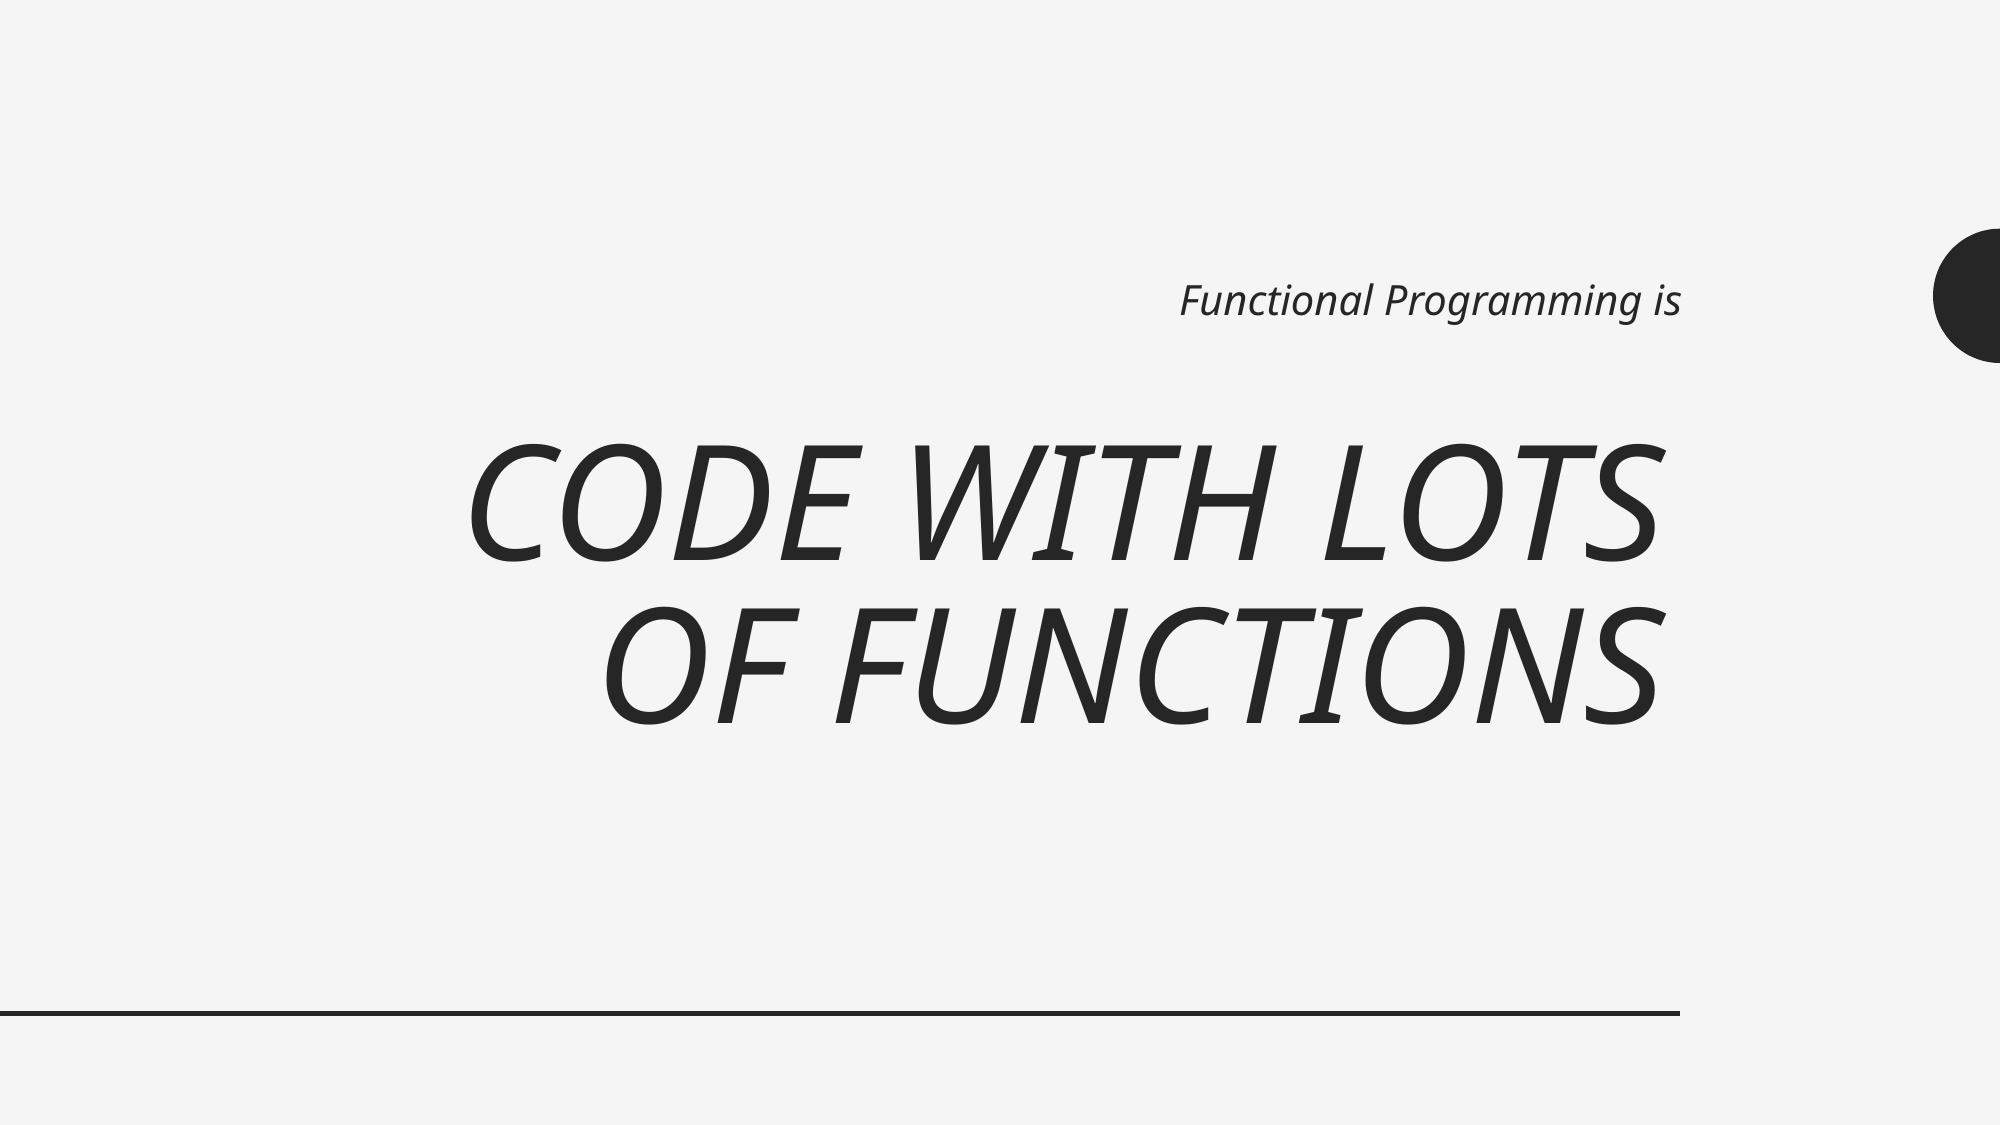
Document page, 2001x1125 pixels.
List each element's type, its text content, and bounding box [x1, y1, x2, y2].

title Code with Lots of Functions [319, 421, 1681, 961]
list Functional Programming is [319, 228, 1698, 363]
